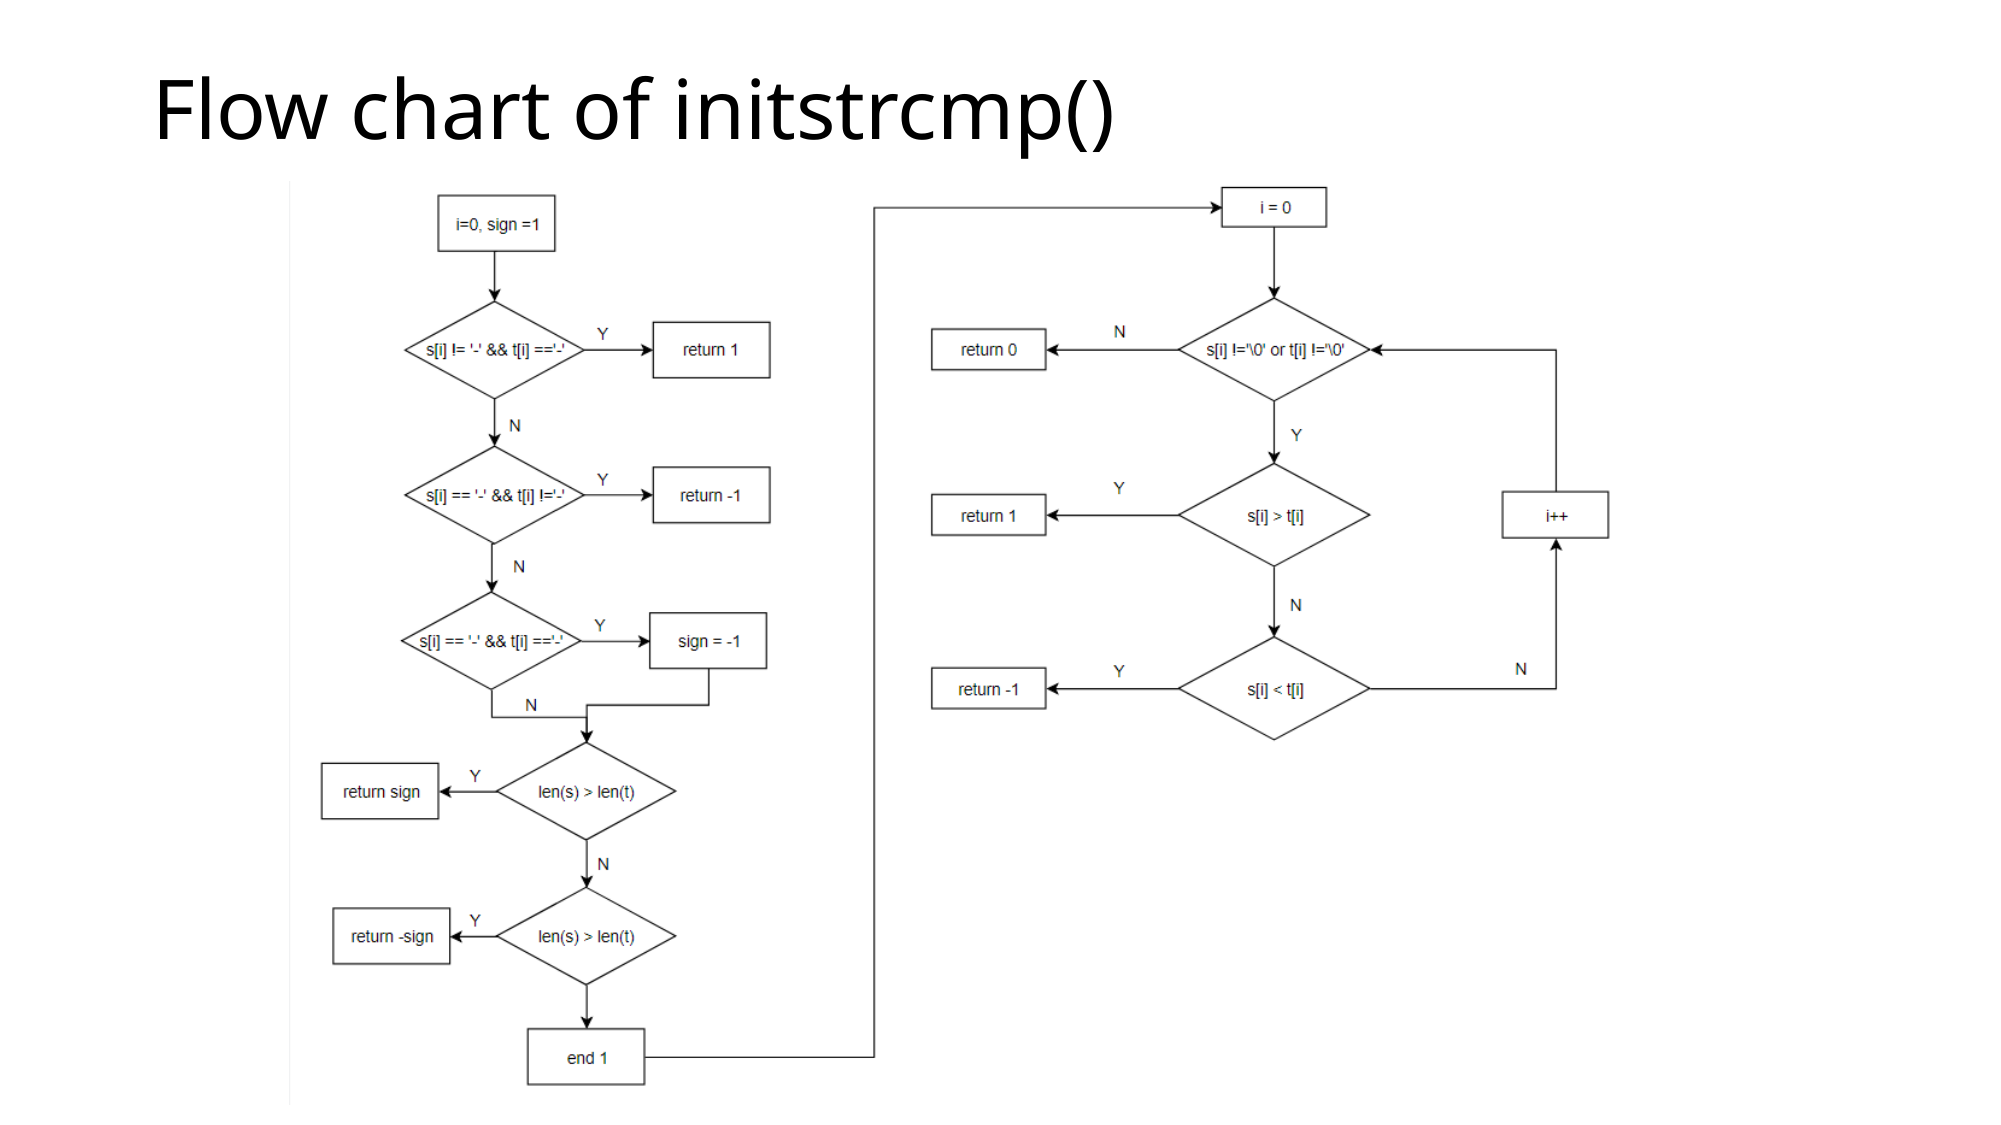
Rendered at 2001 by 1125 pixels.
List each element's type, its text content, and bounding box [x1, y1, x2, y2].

picture [289, 181, 1640, 1105]
title Flow chart of initstrcmp() [137, 59, 1145, 166]
